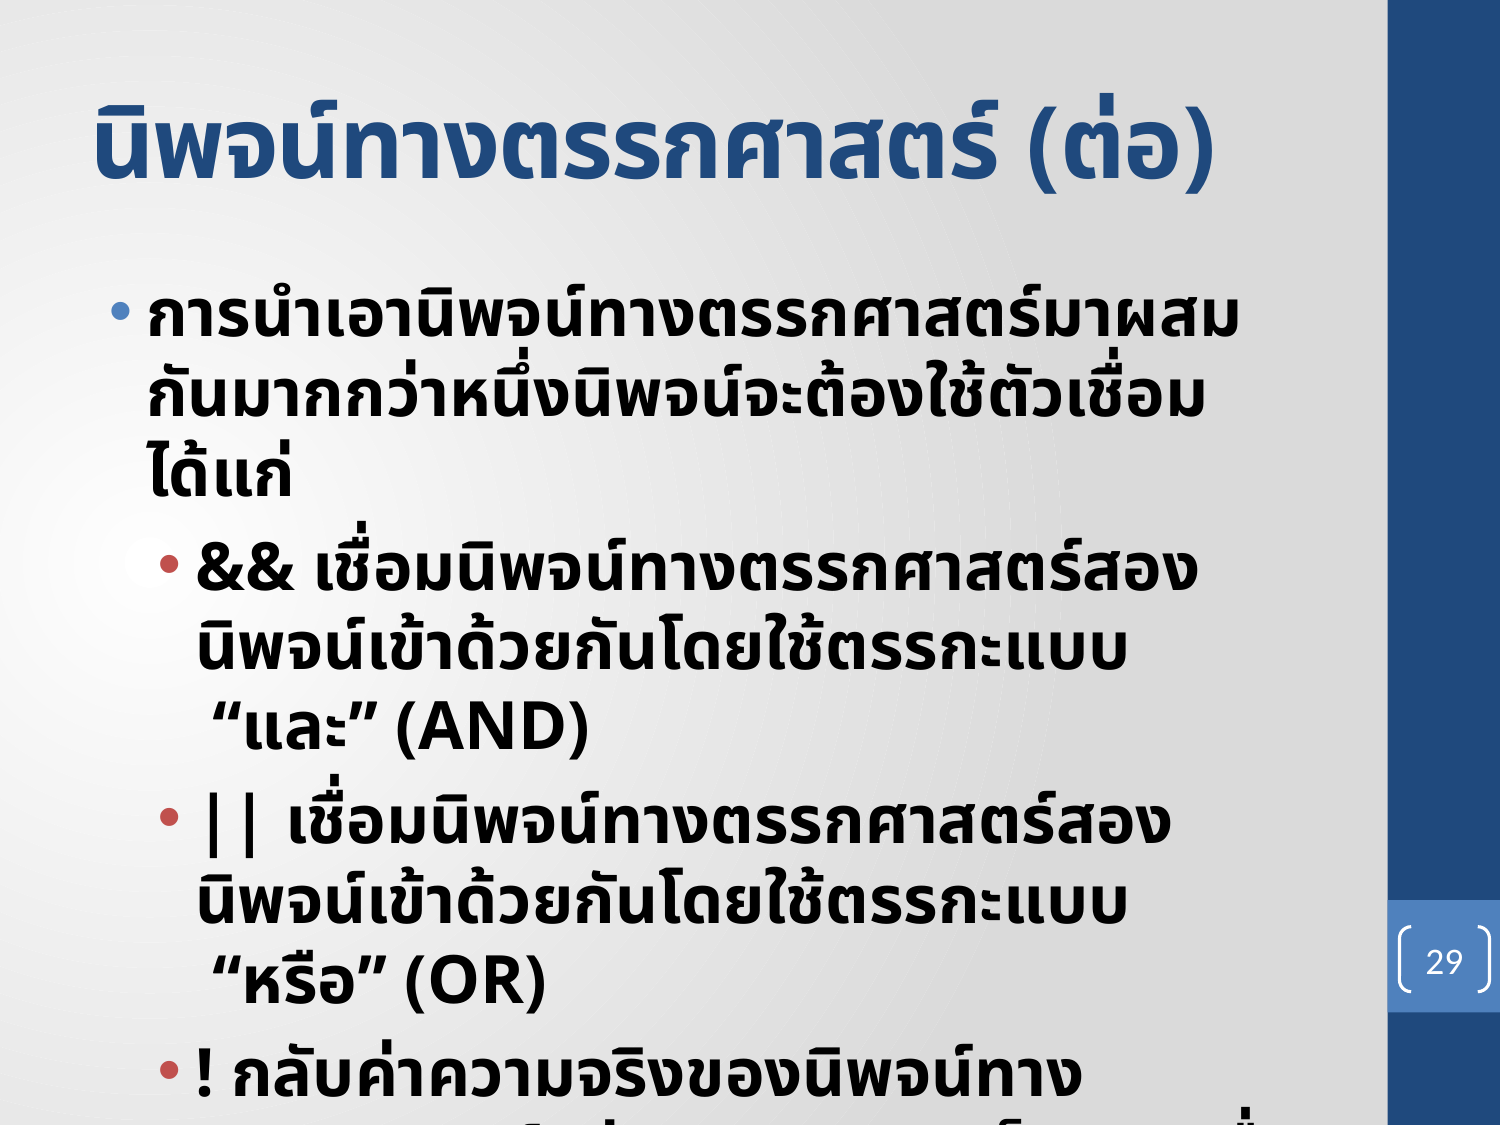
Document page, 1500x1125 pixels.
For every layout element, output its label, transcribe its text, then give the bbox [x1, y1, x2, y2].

list การนำเอานิพจน์ทางตรรกศาสตร์มาผสมกันมากกว่าหนึ่งนิพจน์จะต้องใช้ตัวเชื่อม ได้แก่ && เชื่อมนิพจน์ทางตรรกศาสตร์สองนิพจน์เข้าด้วยกันโดยใช้ตรรกะแบบ “และ” (AND) || เชื่อมนิพจน์ทางตรรกศาสตร์สองนิพจน์เข้าด้วยกันโดยใช้ตรรกะแบบ “หรือ” (OR) ! กลับค่าความจริงของนิพจน์ทางตรรกศาสตร์ เช่น !(x==1) จะเป็นจริงเมื่อตัวแปร x มีค่าไม่เท่ากับ 1 [75, 262, 1325, 1050]
title นิพจน์ทางตรรกศาสตร์ (ต่อ) [75, 45, 1325, 233]
slide_number 29 [1397, 925, 1492, 994]
